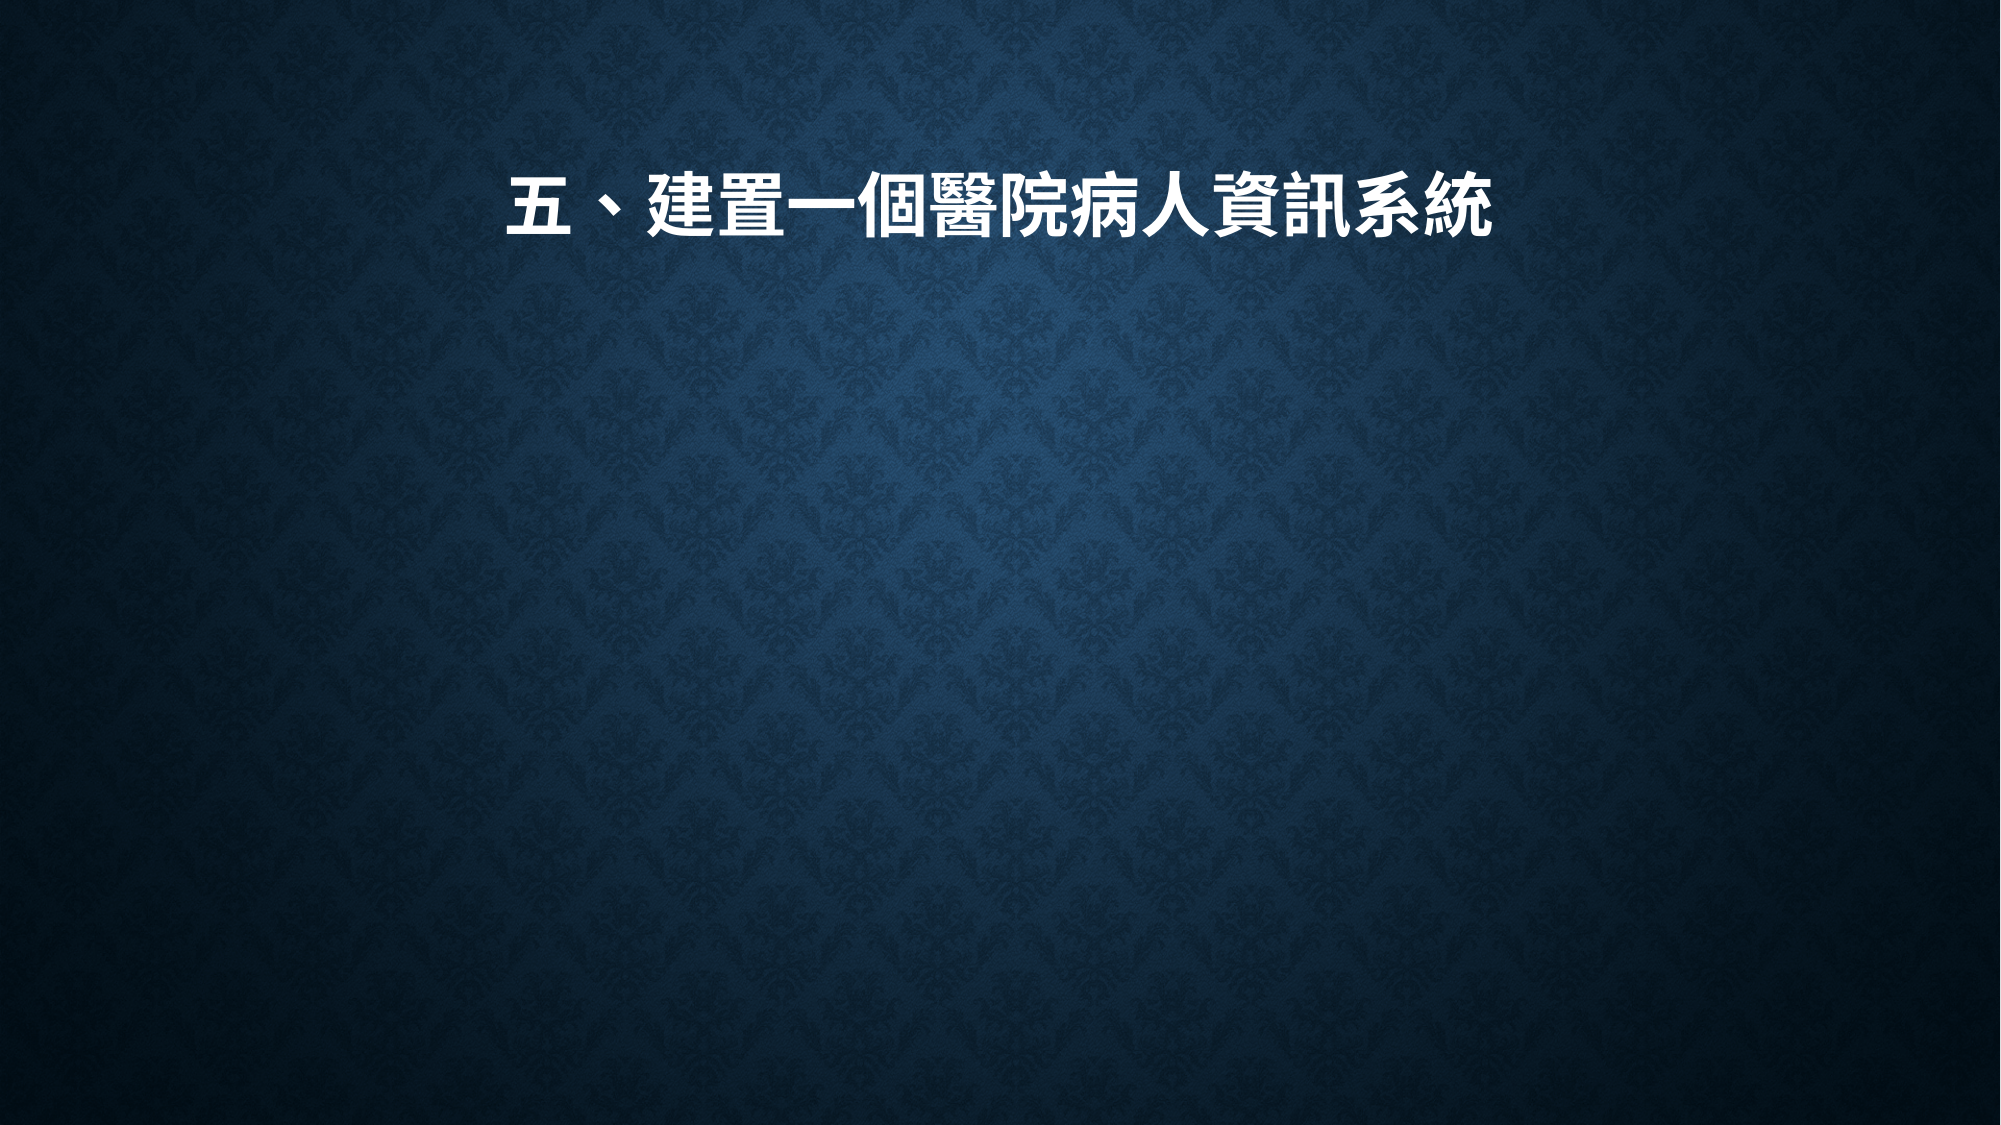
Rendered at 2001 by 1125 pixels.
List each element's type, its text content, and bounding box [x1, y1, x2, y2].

title 五、建置一個醫院病人資訊系統 [149, 99, 1849, 318]
